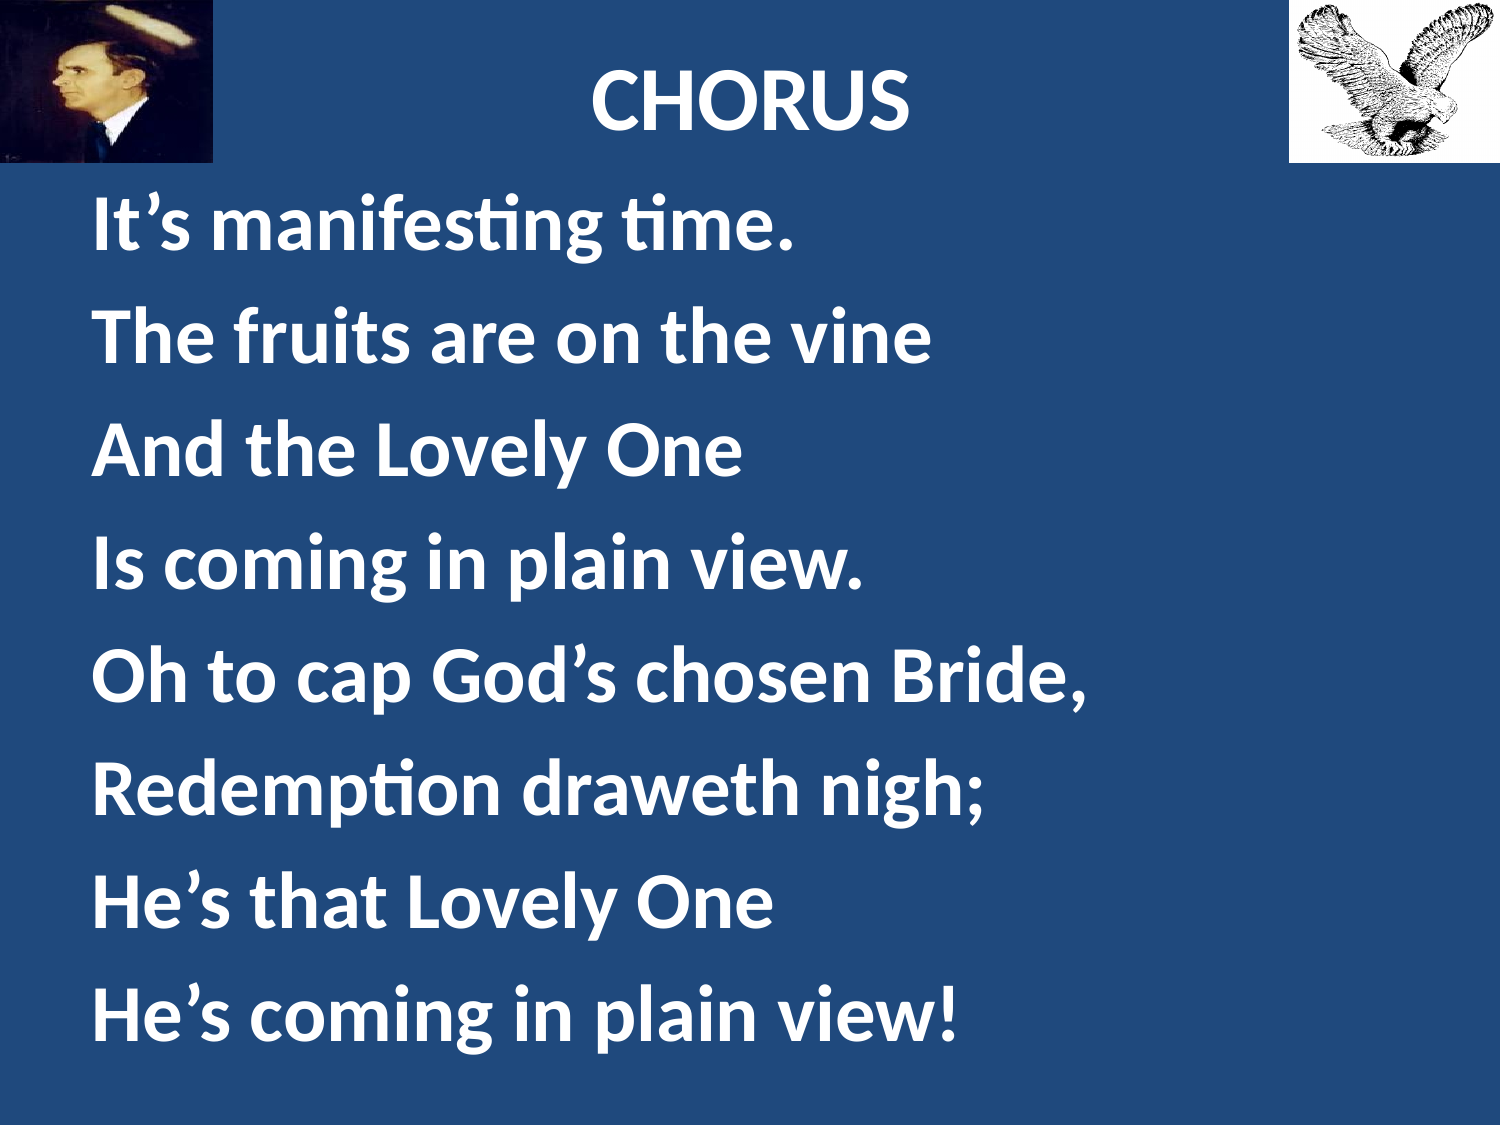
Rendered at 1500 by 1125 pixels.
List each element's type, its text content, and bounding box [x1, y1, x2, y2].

picture [0, 0, 213, 163]
title CHORUS [213, 0, 1286, 162]
list It’s manifesting time. The fruits are on the vine And the Lovely One Is coming in plain view. Oh to cap God’s chosen Bride, Redemption draweth nigh; He’s that Lovely One He’s coming in plain view! [76, 162, 1427, 1071]
picture [1288, 0, 1500, 163]
